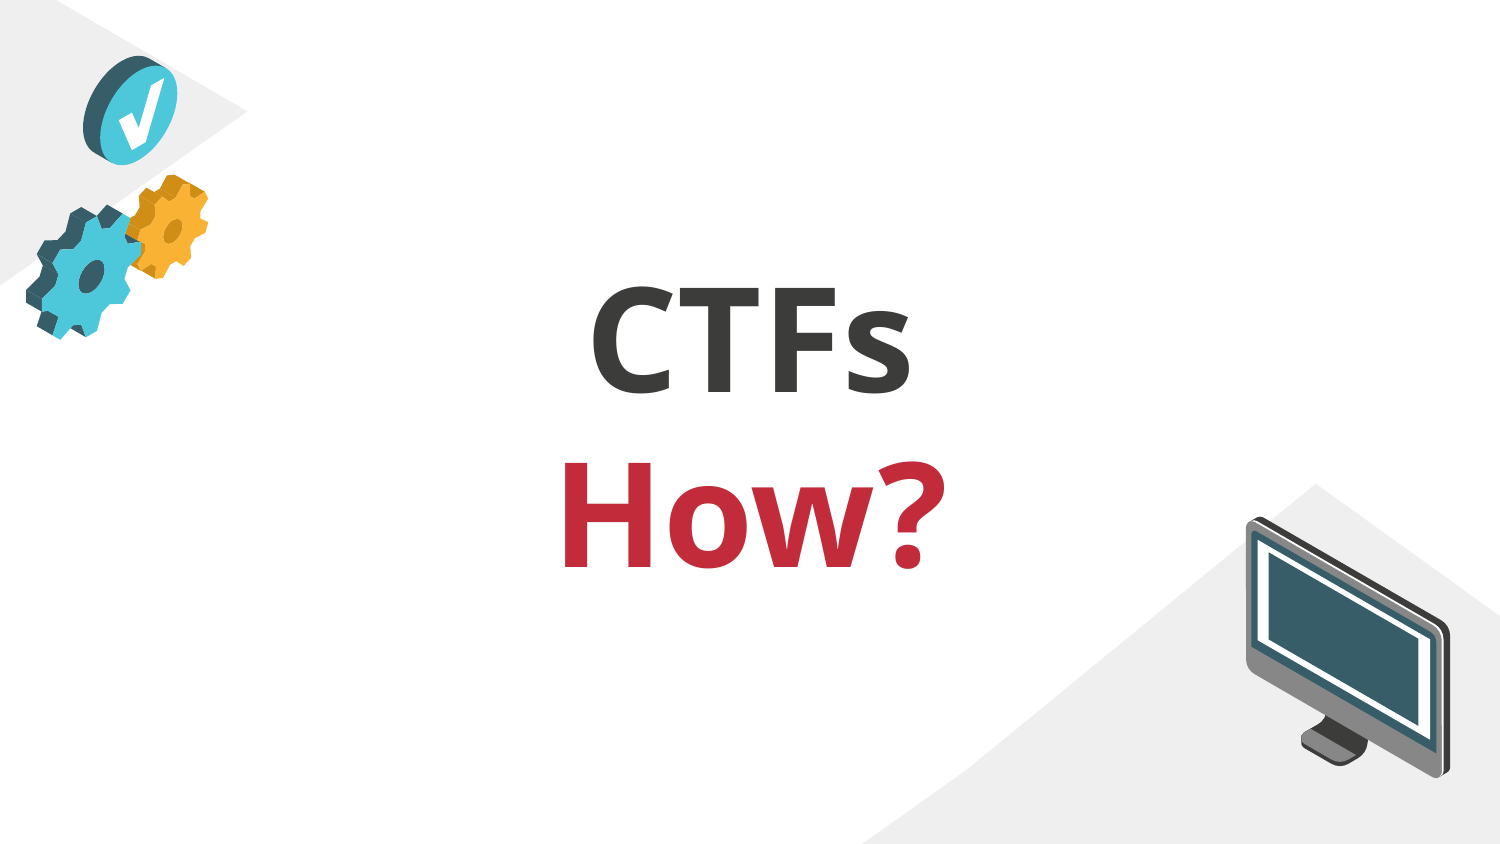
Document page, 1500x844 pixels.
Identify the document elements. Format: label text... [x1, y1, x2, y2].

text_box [82, 55, 182, 166]
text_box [1245, 516, 1451, 779]
title CTFs How? [227, 214, 1273, 630]
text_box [25, 174, 209, 340]
